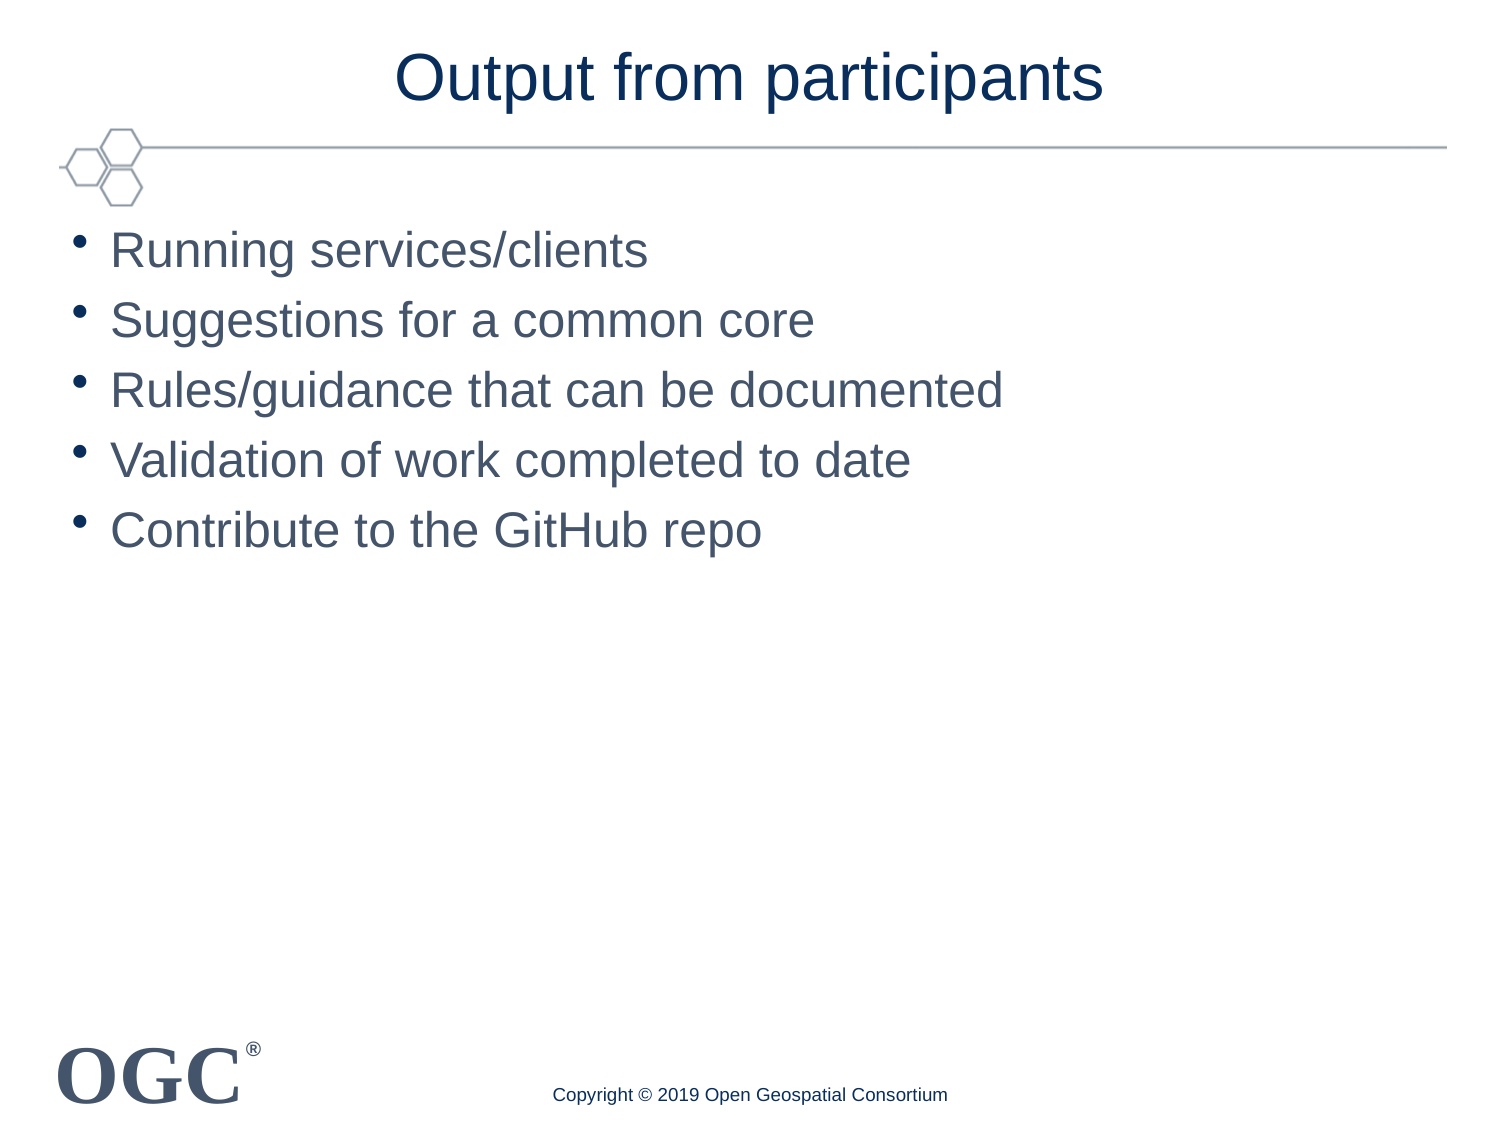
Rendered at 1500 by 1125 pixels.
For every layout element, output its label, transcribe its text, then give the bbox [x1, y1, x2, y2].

picture [59, 136, 1447, 208]
title Output from participants [37, 22, 1463, 136]
footer Copyright © 2019 Open Geospatial Consortium [487, 1074, 1013, 1113]
list Running services/clients Suggestions for a common core Rules/guidance that can be documented Validation of work completed to date Contribute to the GitHub repo [56, 209, 1445, 1013]
